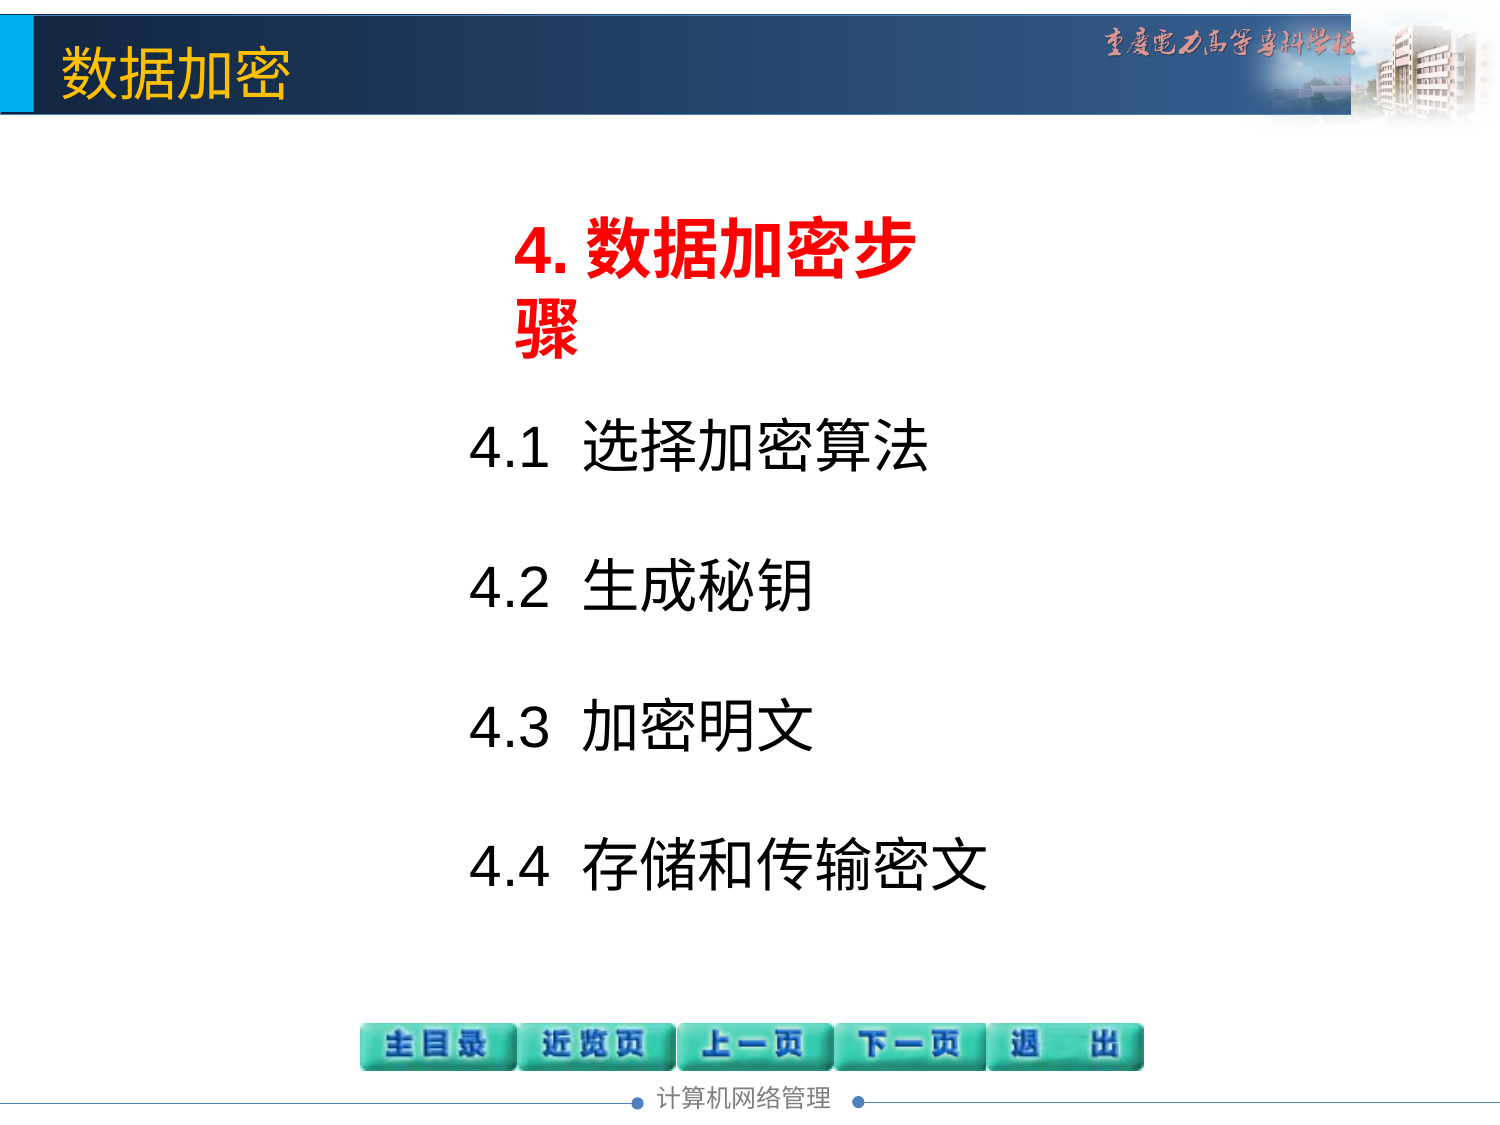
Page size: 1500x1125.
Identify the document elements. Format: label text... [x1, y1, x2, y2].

text_box 4.数据加密步骤 [499, 199, 1001, 331]
picture [677, 1023, 1144, 1071]
text_box 4.1 选择加密算法 4.2 生成秘钥 4.3 加密明文 4.4 存储和传输密文 [455, 331, 1045, 906]
picture [360, 1023, 676, 1071]
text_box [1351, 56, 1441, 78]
picture [1084, 15, 1374, 86]
